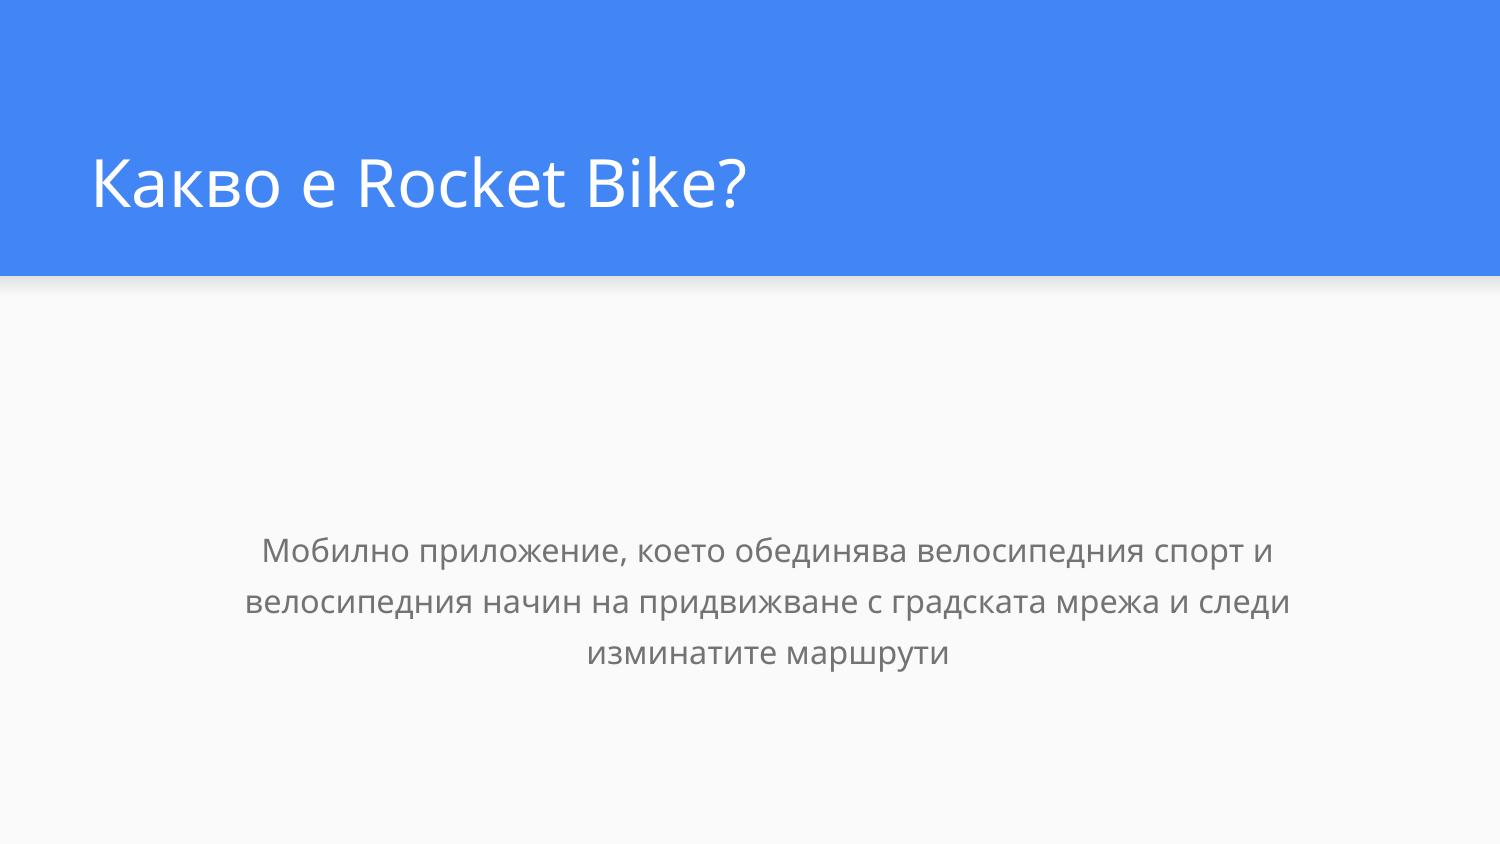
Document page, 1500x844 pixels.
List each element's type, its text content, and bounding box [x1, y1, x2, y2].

title Какво е Rocket Bike? [75, 116, 1425, 243]
list Мобилно приложение, което обединява велосипедния спорт и велосипедния начин на придвижване с градската мрежа и следи изминатите маршрути [56, 360, 1406, 691]
